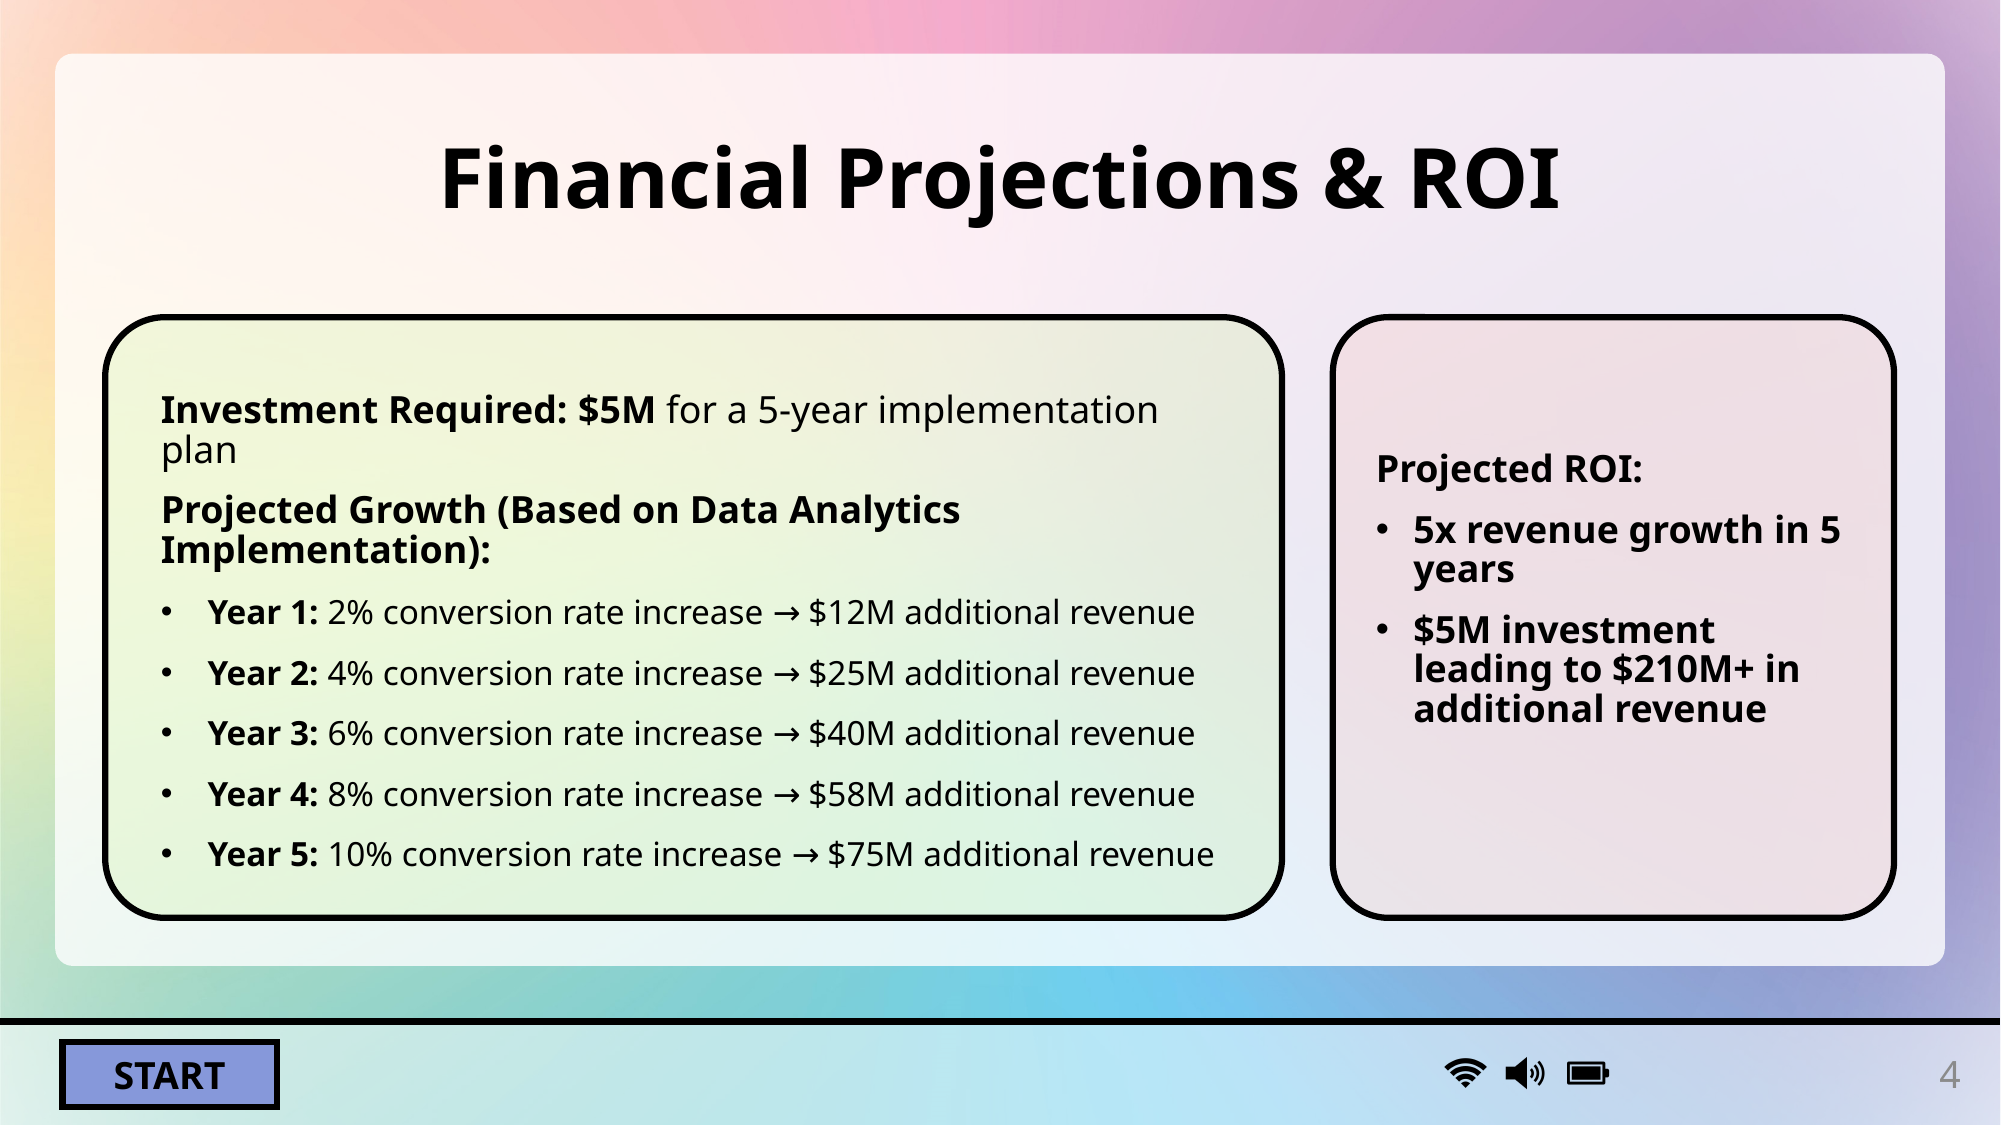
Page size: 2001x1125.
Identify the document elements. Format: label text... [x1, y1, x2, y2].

slide_number 4 [1898, 1021, 2000, 1125]
list Investment Required: $5M for a 5-year implementation plan Projected Growth (Based on Data Analytics Implementation): Year 1: 2% conversion rate increase → $12M additional revenue Year 2: 4% conversion rate increase → $25M additional revenue Year 3: 6% conversion rate increase → $40M additional revenue Year 4: 8% conversion rate increase → $58M additional revenue Year 5: 10% conversion rate increase → $75M additional revenue [145, 384, 1256, 876]
picture [1504, 1050, 1550, 1096]
picture [1565, 1050, 1611, 1096]
title Financial Projections & ROI [105, 94, 1895, 246]
picture [1442, 1050, 1488, 1096]
picture [0, 0, 2001, 1125]
list Projected ROI: 5x revenue growth in 5 years $5M investment leading to $210M+ in additional revenue [1360, 443, 1864, 875]
